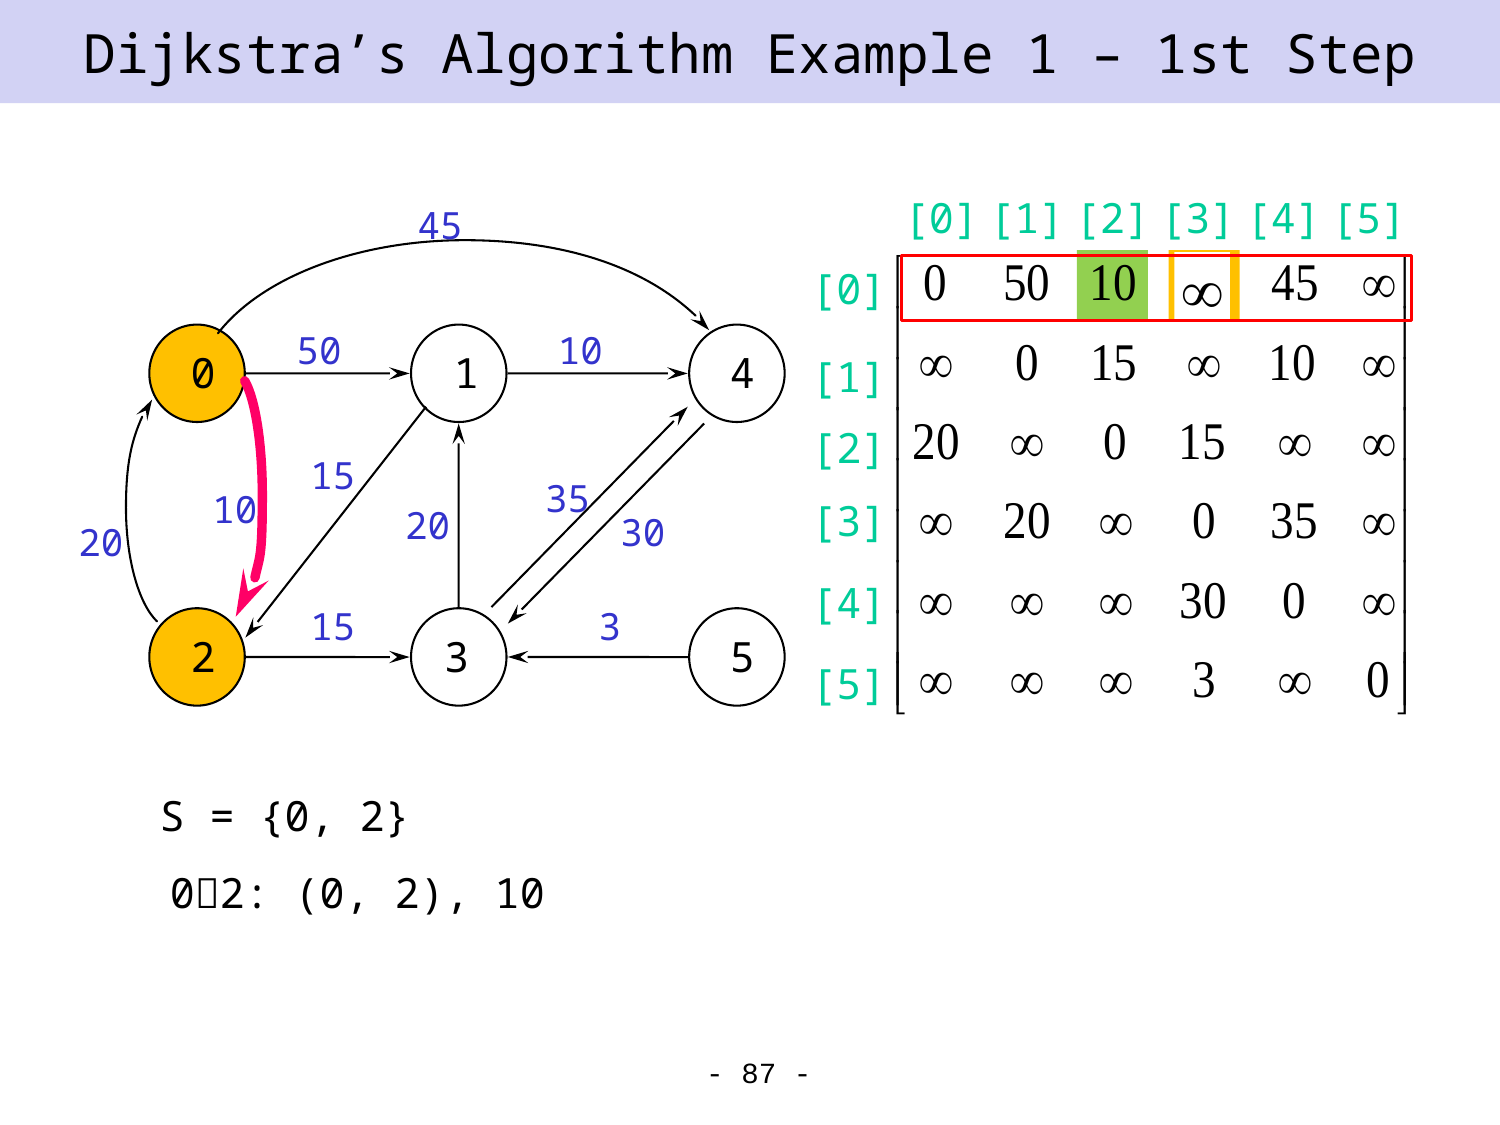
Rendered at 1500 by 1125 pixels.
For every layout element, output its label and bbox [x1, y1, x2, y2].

text_box [527, 595, 785, 706]
text_box [63, 194, 785, 706]
title [0, 0, 1500, 104]
text_box [144, 782, 425, 848]
text_box [246, 595, 390, 658]
text_box [796, 184, 1424, 724]
text_box [154, 859, 560, 925]
slide_number [513, 1046, 827, 1094]
